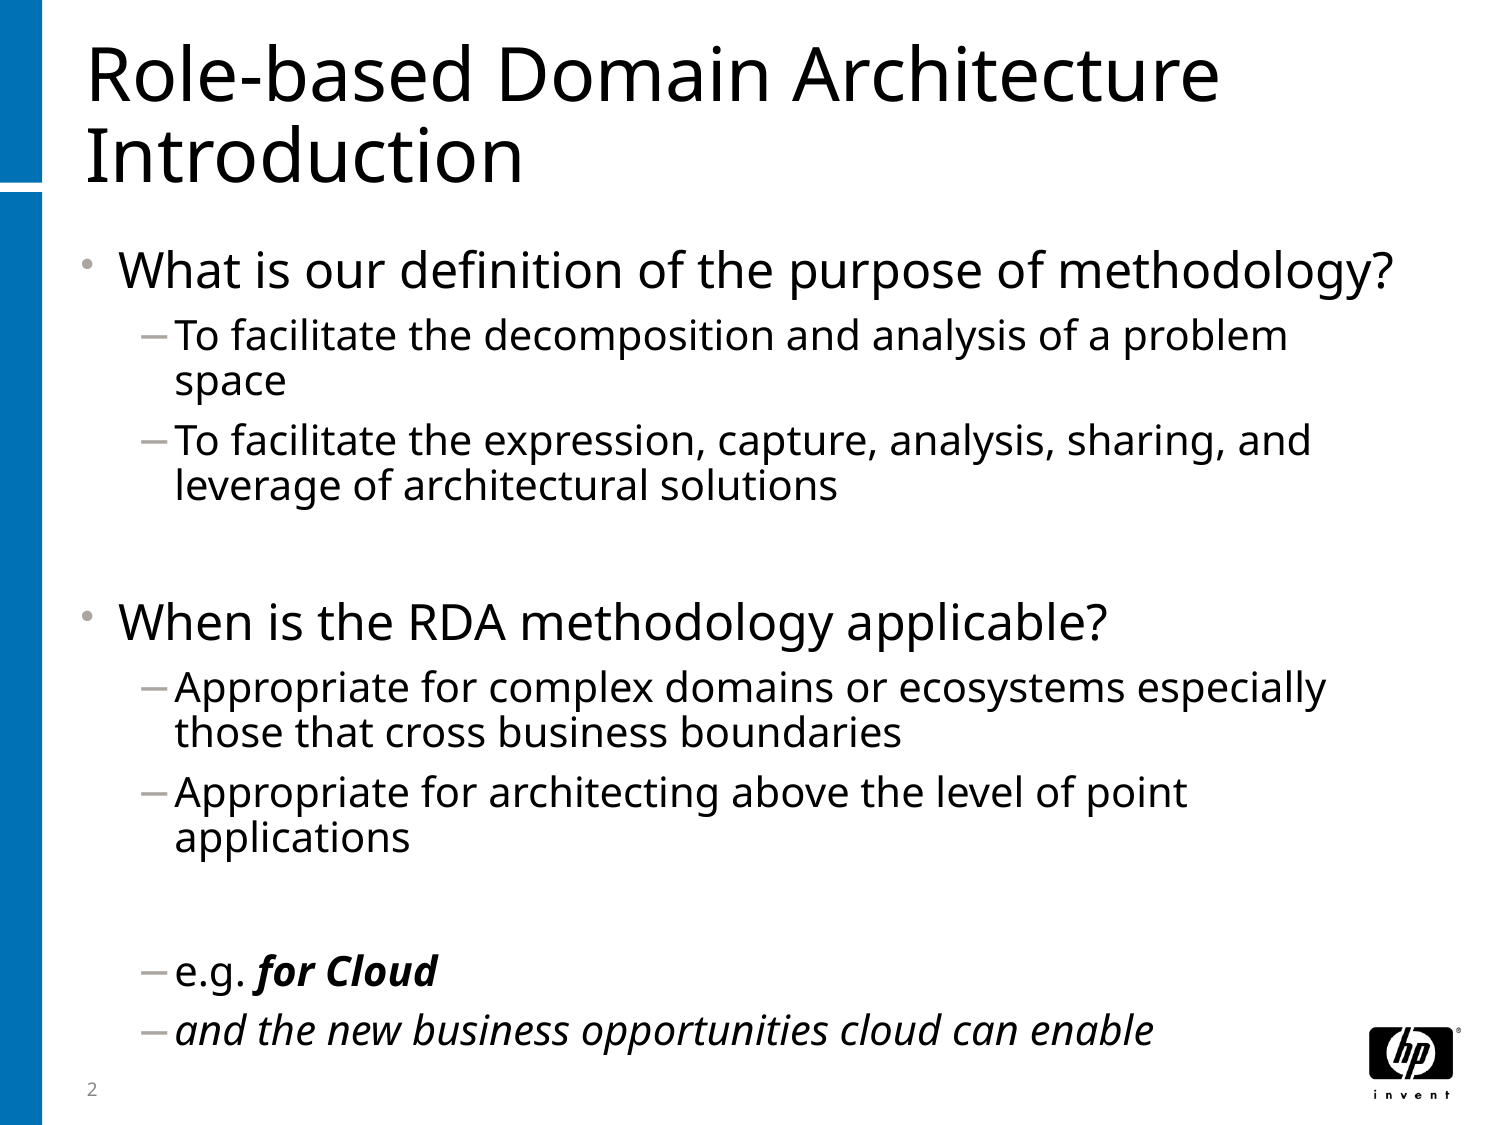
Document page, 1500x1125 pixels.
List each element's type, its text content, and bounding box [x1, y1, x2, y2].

title Role-based Domain Architecture Introduction [70, 18, 1424, 207]
slide_number 2 [71, 1074, 136, 1111]
picture [1369, 1027, 1461, 1099]
list What is our definition of the purpose of methodology? To facilitate the decomposition and analysis of a problem space To facilitate the expression, capture, analysis, sharing, and leverage of architectural solutions When is the RDA methodology applicable? Appropriate for complex domains or ecosystems especially those that cross business boundaries Appropriate for architecting above the level of point applications e.g. for Cloud and the new business opportunities cloud can enable [65, 237, 1423, 998]
